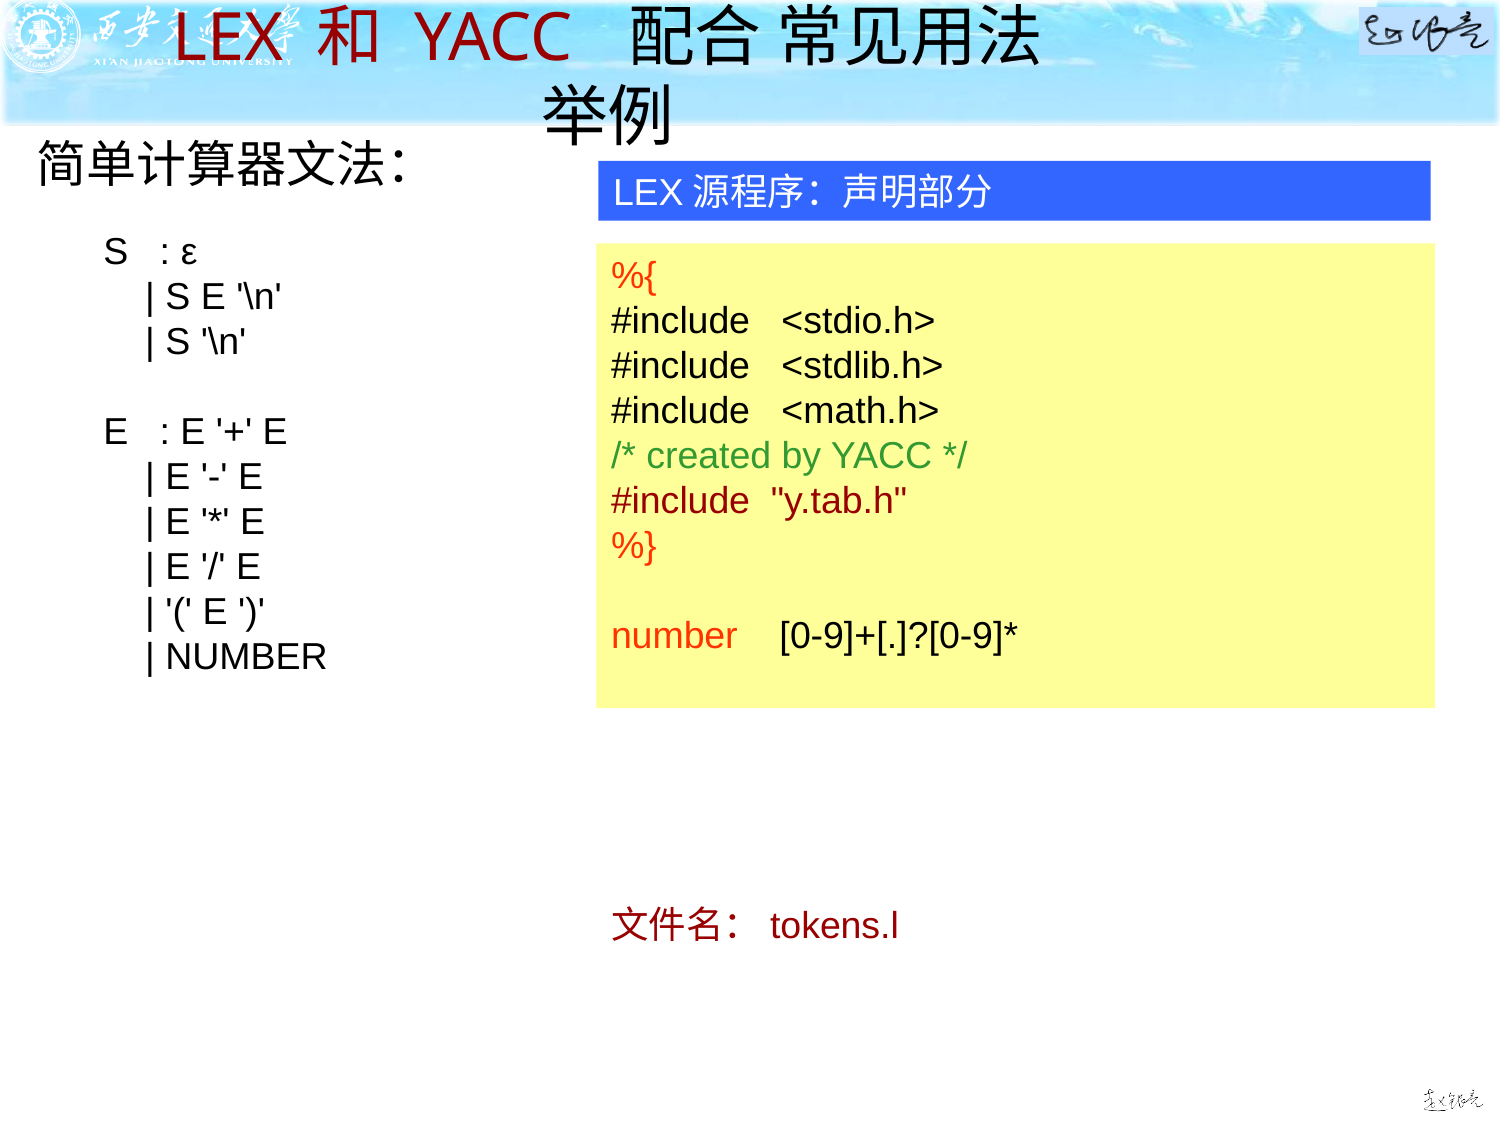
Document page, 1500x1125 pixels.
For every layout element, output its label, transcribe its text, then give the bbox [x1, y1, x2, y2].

picture [1465, 1082, 1495, 1117]
title LEX 和 YACC 配合 常见用法举例 [135, 30, 1081, 116]
text_box %{ #include <stdio.h> #include <stdlib.h> #include <math.h> /* created by YACC */ #include "y.tab.h" %} number [0-9]+[.]?[0-9]* [596, 243, 1436, 709]
slide_number [1151, 1050, 1465, 1125]
text_box S : ε | S E '\n' | S '\n' E : E '+' E | E '-' E | E '*' E | E '/' E | '(' E ')' | NUMBER [88, 219, 467, 685]
text_box 文件名：tokens.l [596, 893, 1429, 953]
text_box 简单计算器文法： [21, 125, 602, 201]
text_box LEX源程序：声明部分 [598, 160, 1431, 221]
picture [0, 0, 1494, 118]
